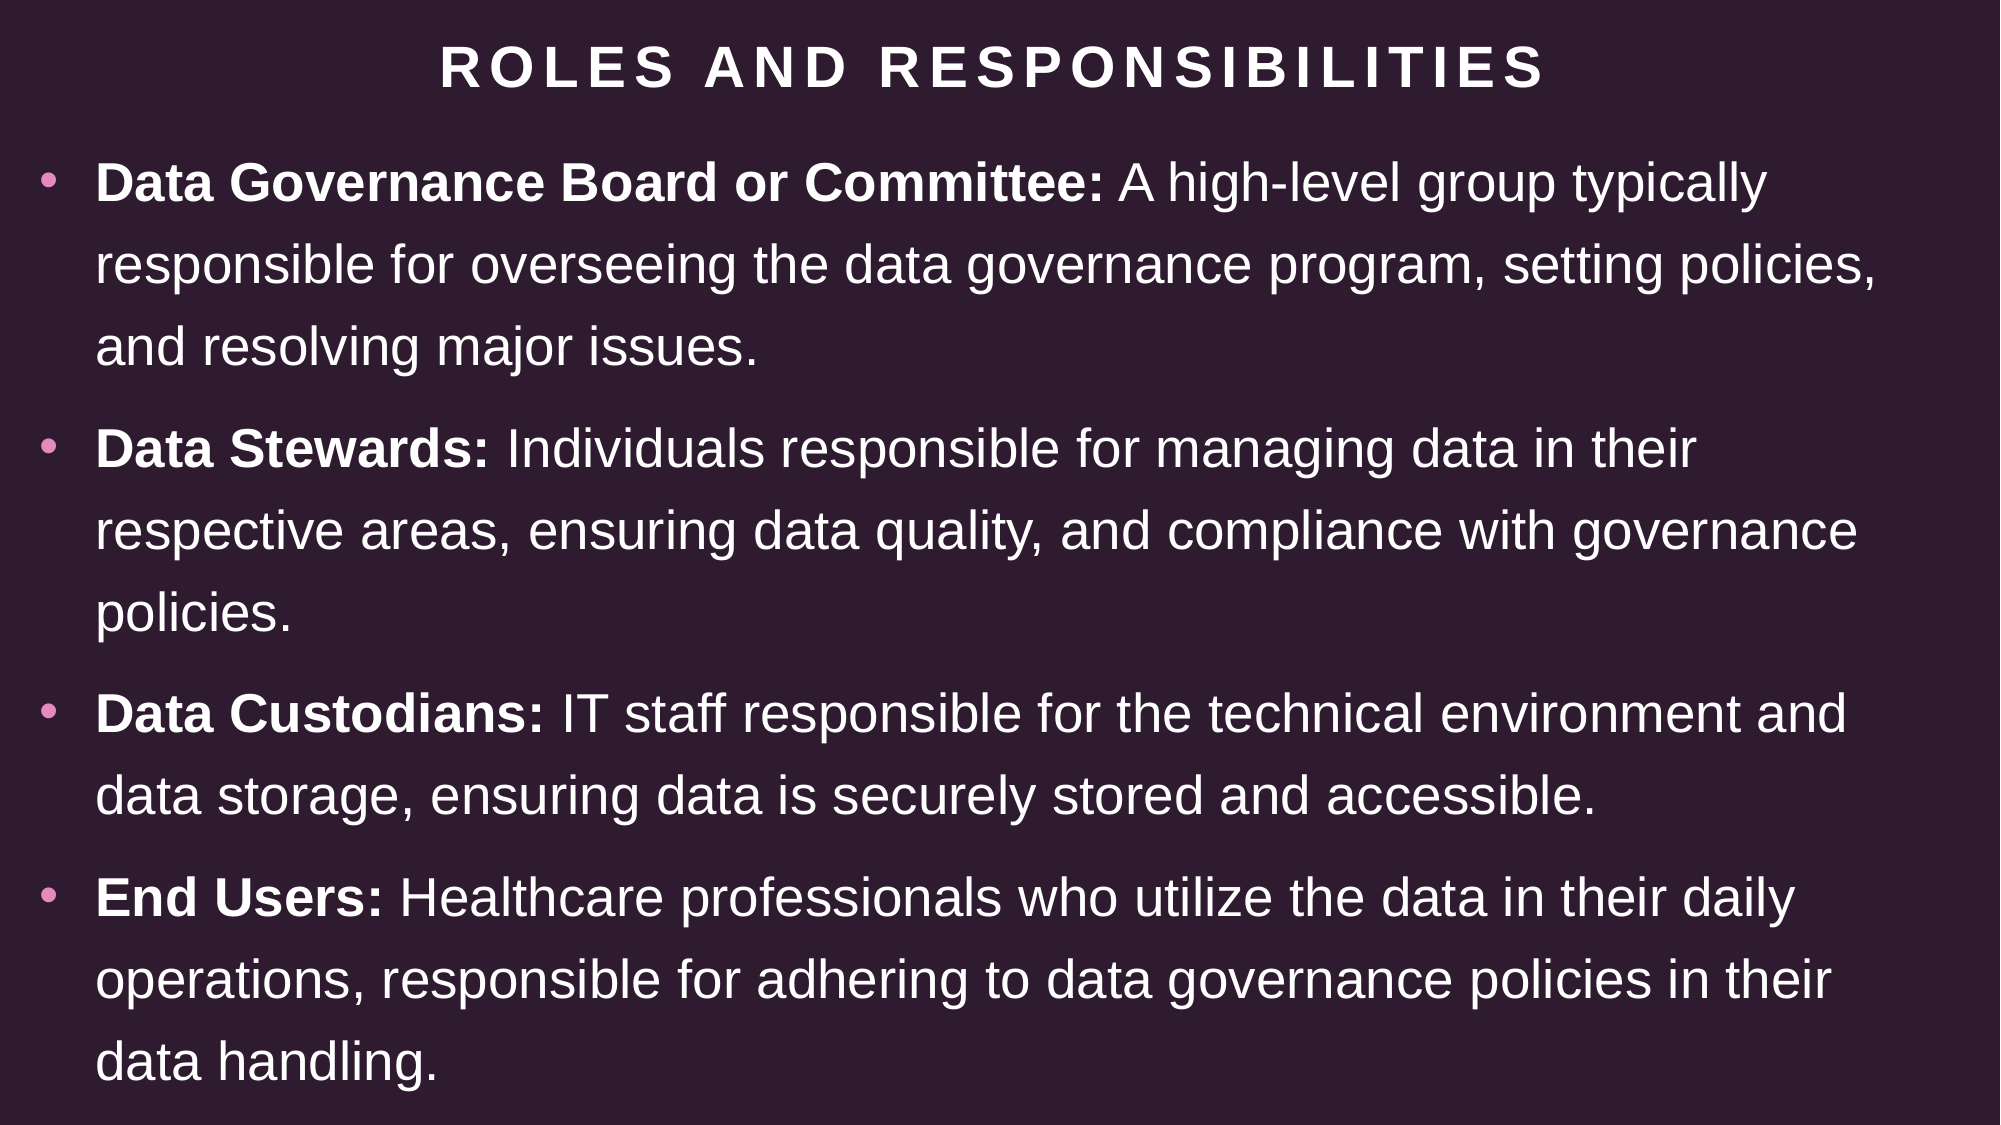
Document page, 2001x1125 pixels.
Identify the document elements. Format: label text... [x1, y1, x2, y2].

list Data Governance Board or Committee: A high-level group typically responsible for overseeing the data governance program, setting policies, and resolving major issues. Data Stewards: Individuals responsible for managing data in their respective areas, ensuring data quality, and compliance with governance policies. Data Custodians: IT staff responsible for the technical environment and data storage, ensuring data is securely stored and accessible. End Users: Healthcare professionals who utilize the data in their daily operations, responsible for adhering to data governance policies in their data handling. [39, 130, 1925, 1102]
title Roles and Responsibilities [439, 29, 2000, 137]
